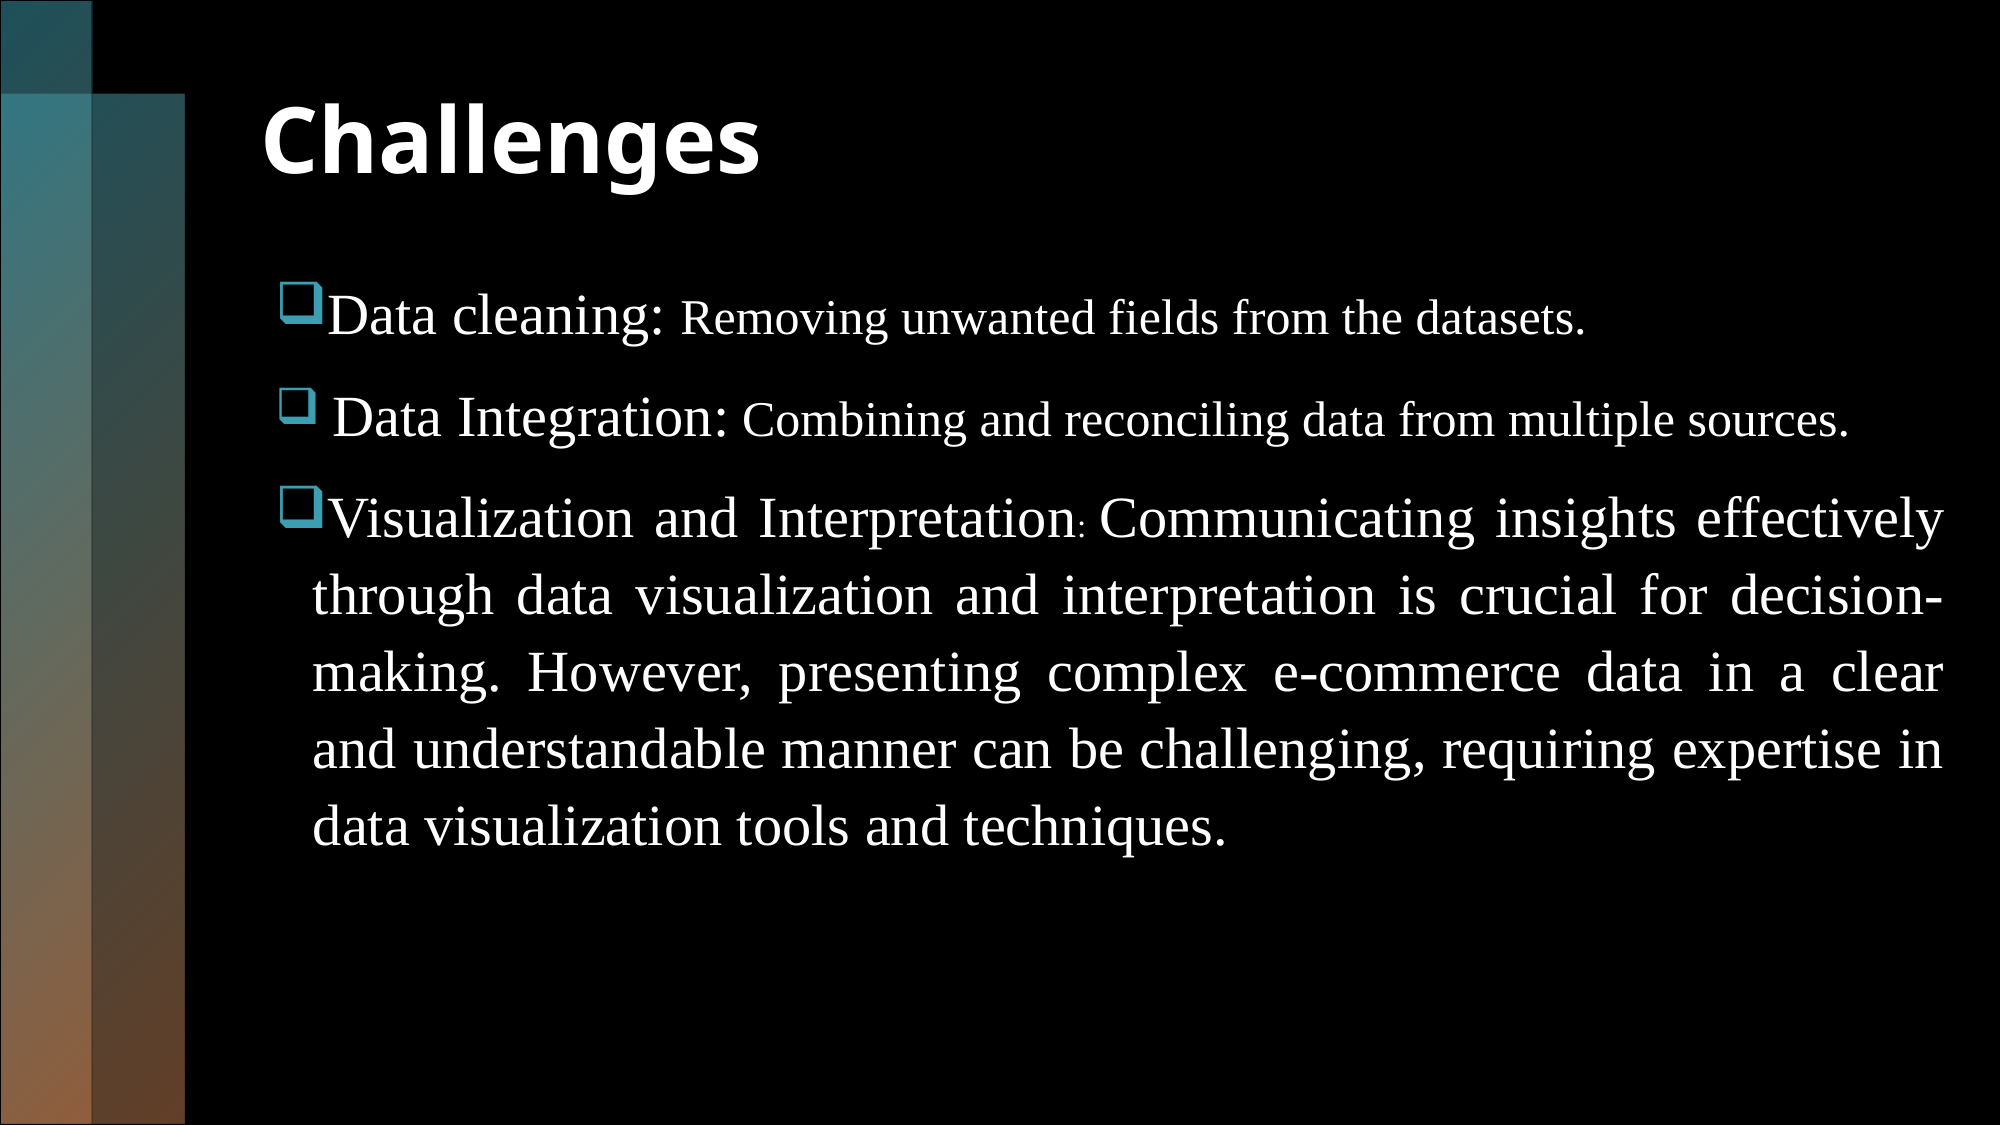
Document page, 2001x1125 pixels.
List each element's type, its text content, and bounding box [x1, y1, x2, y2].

list Data cleaning: Removing unwanted fields from the datasets. Data Integration: Combining and reconciling data from multiple sources. Visualization and Interpretation: Communicating insights effectively through data visualization and interpretation is crucial for decision-making. However, presenting complex e-commerce data in a clear and understandable manner can be challenging, requiring expertise in data visualization tools and techniques. [260, 261, 1960, 999]
title Challenges [245, 74, 1784, 209]
